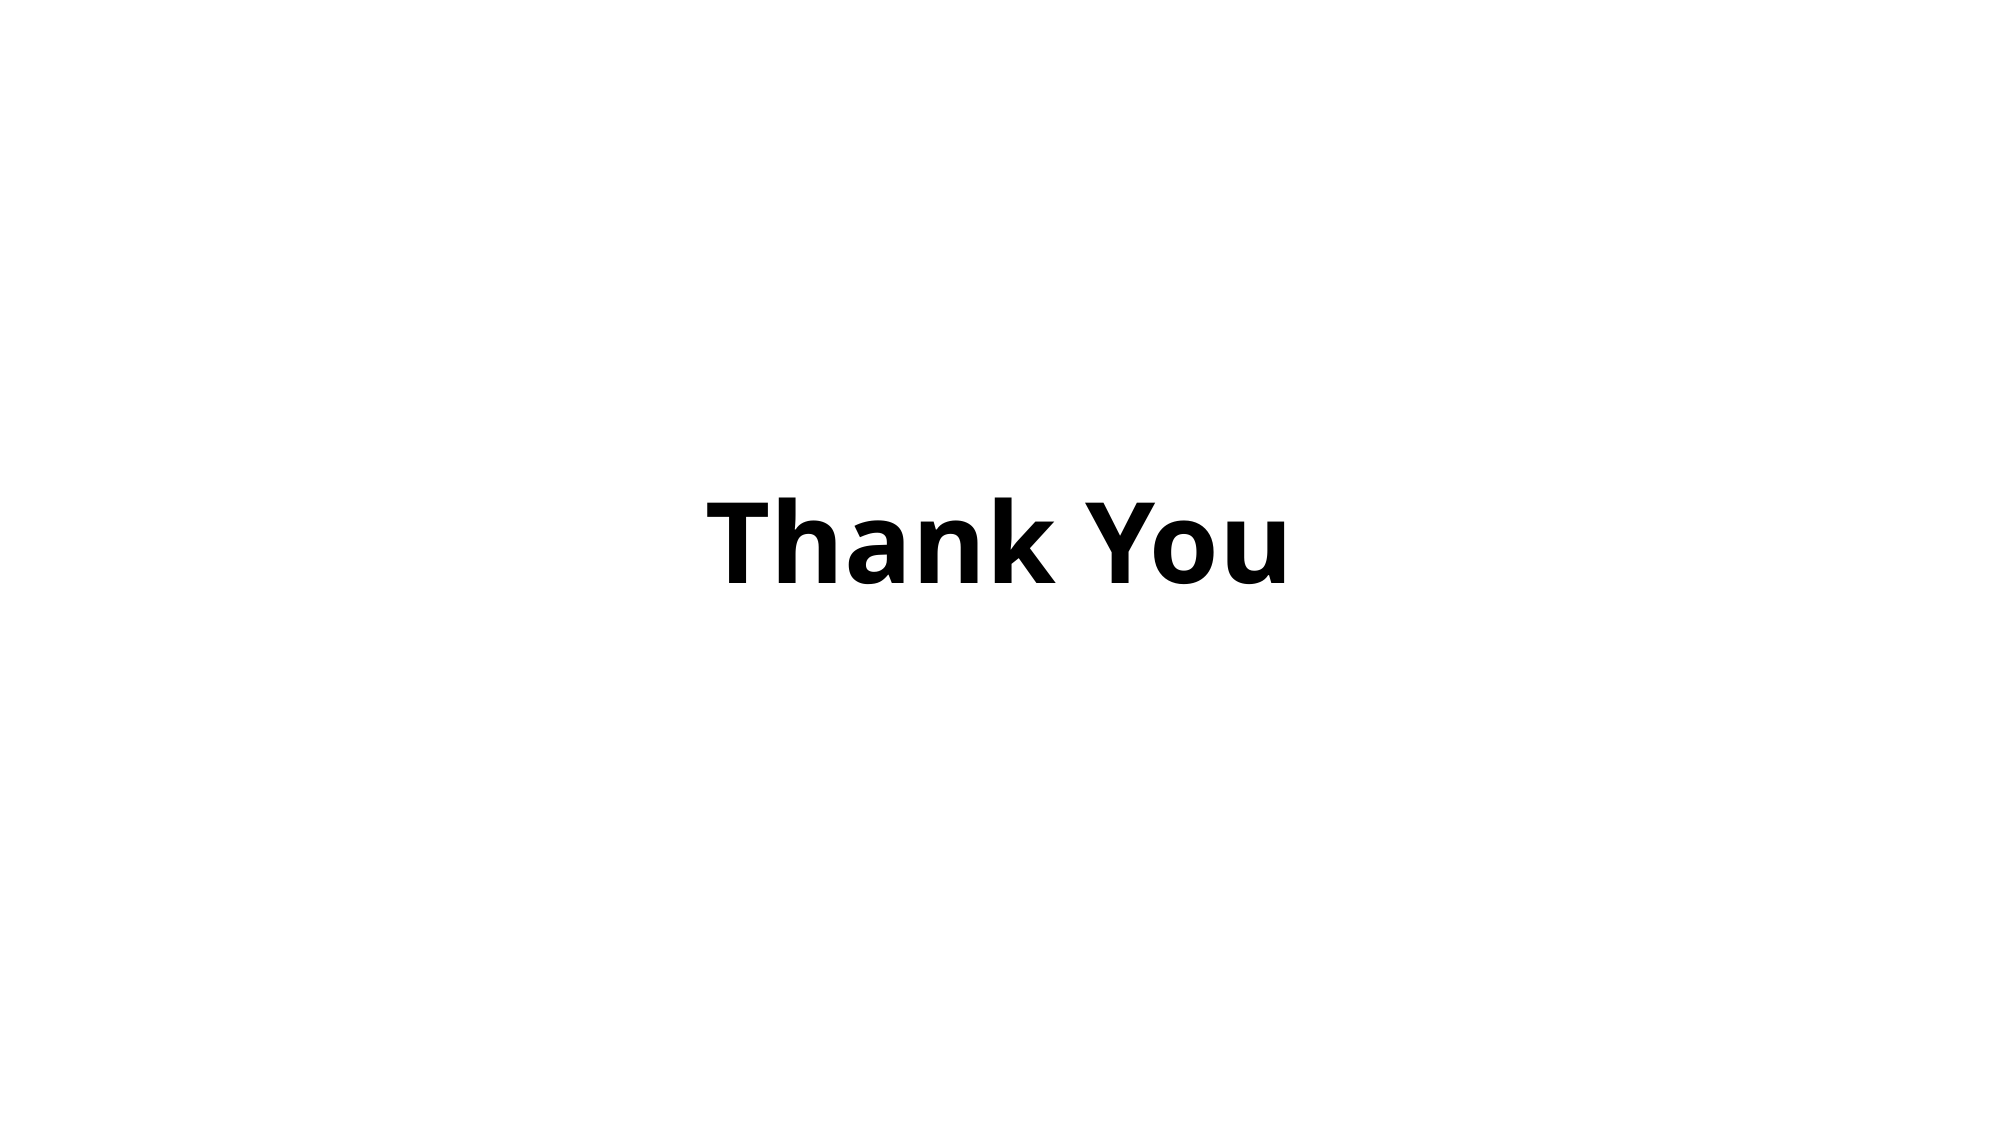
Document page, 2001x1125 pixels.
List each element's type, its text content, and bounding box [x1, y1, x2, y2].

title Thank You [137, 438, 1863, 657]
